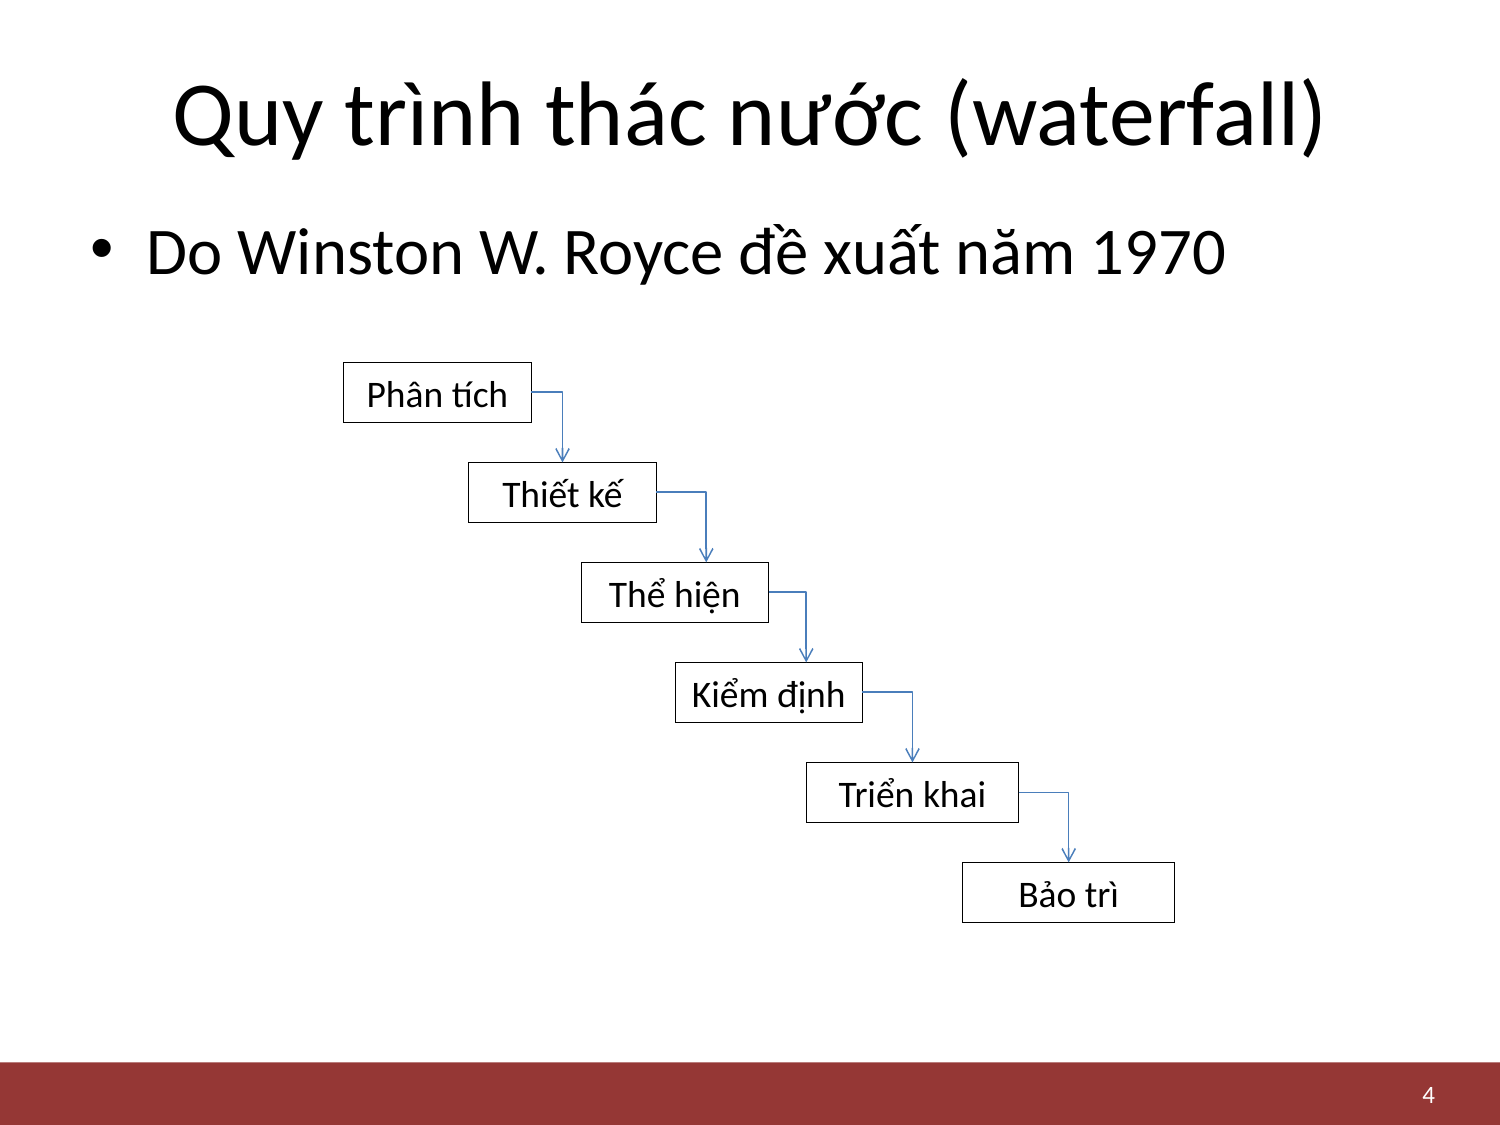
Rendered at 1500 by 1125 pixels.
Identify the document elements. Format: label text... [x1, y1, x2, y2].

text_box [1018, 792, 1069, 863]
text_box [768, 592, 807, 663]
title Quy trình thác nước (waterfall) [75, 37, 1425, 180]
list Do Winston W. Royce đề xuất năm 1970 [75, 200, 1425, 1038]
text_box Bảo trì [962, 862, 1175, 923]
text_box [862, 692, 913, 763]
text_box Thiết kế [468, 462, 657, 523]
text_box Triển khai [806, 762, 1019, 823]
text_box Thể hiện [581, 562, 769, 623]
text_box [656, 492, 707, 563]
text_box Kiểm định [675, 662, 863, 723]
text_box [530, 392, 563, 463]
text_box Phân tích [343, 362, 532, 423]
